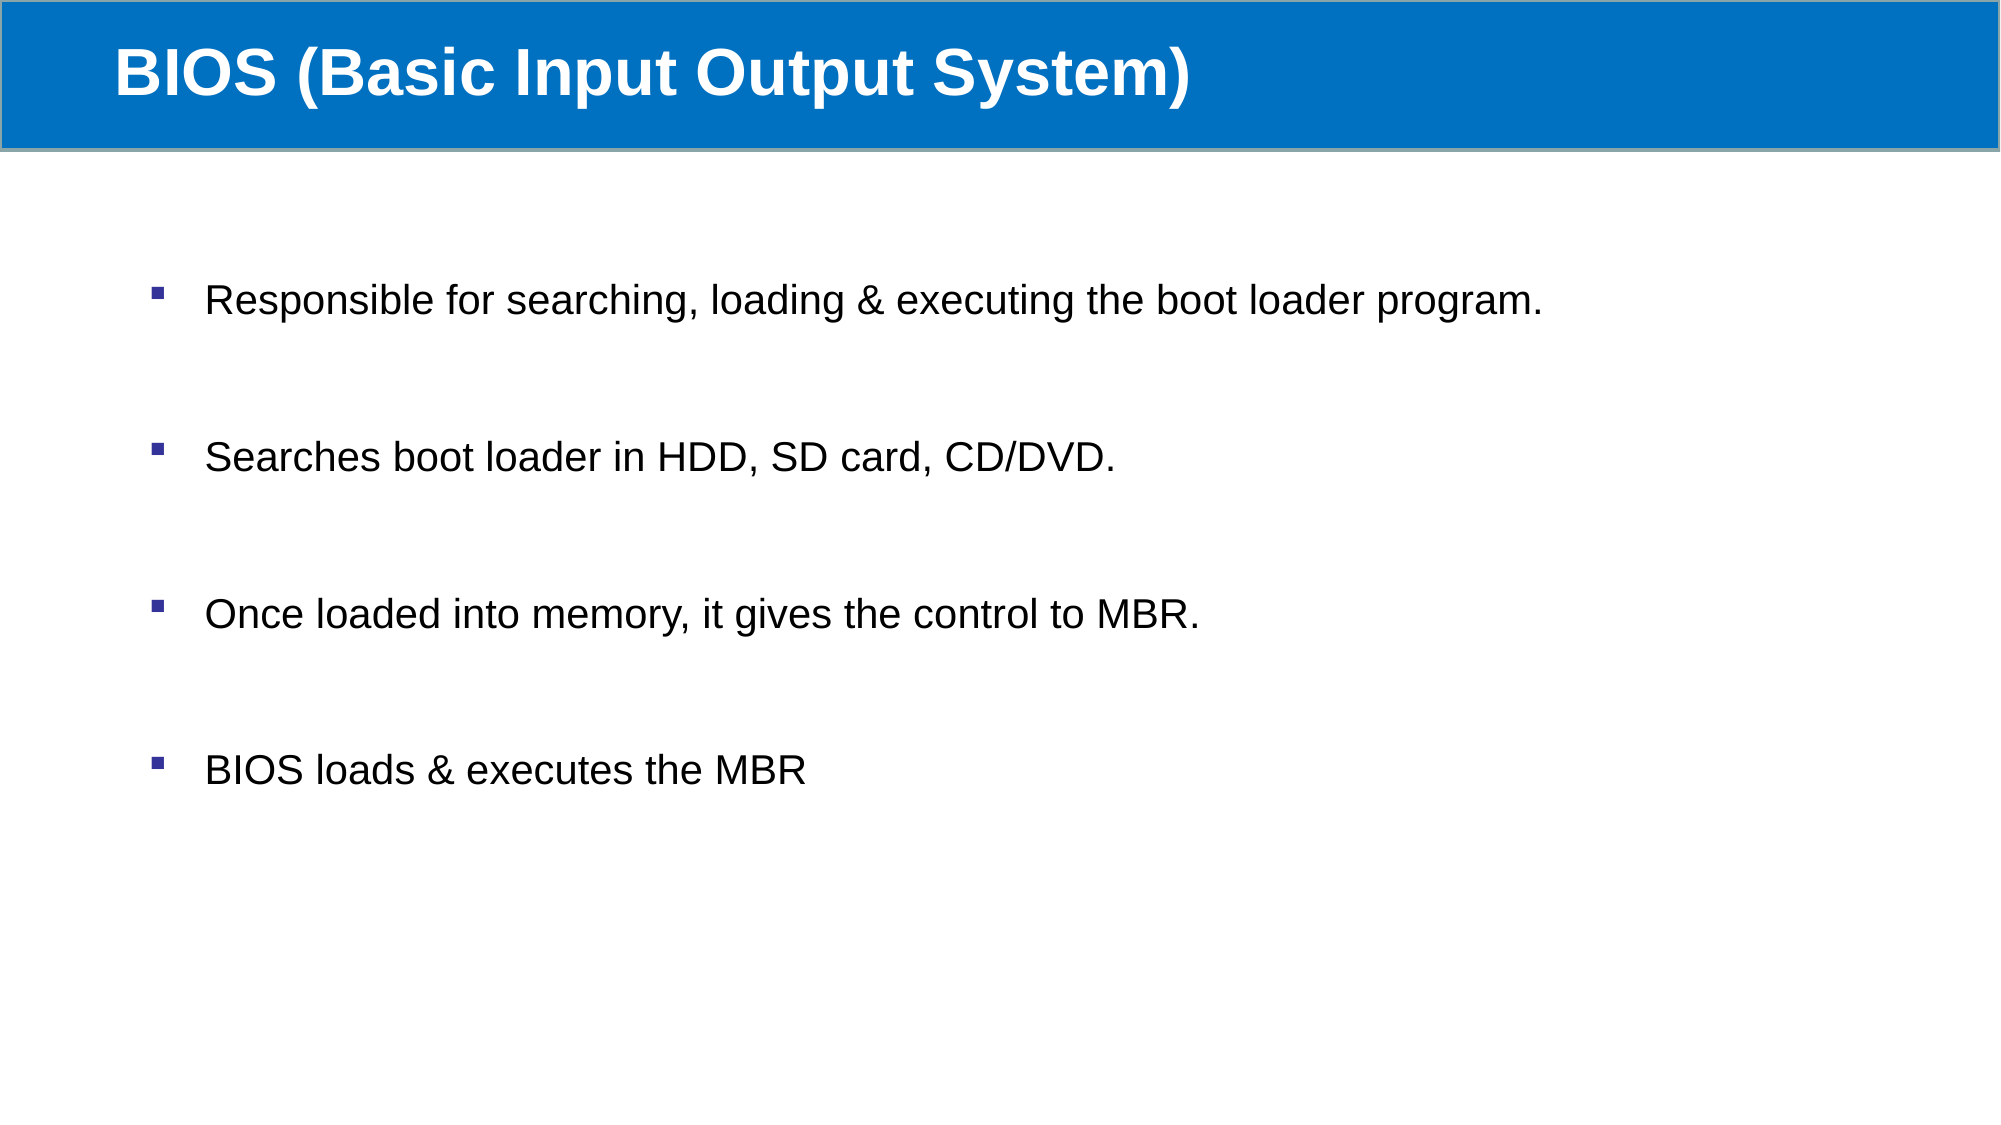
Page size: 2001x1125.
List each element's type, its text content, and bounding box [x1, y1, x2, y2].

title BIOS (Basic Input Output System) [99, 0, 1900, 138]
list Responsible for searching, loading & executing the boot loader program. Searches boot loader in HDD, SD card, CD/DVD. Once loaded into memory, it gives the control to MBR. BIOS loads & executes the MBR [133, 245, 1719, 1025]
